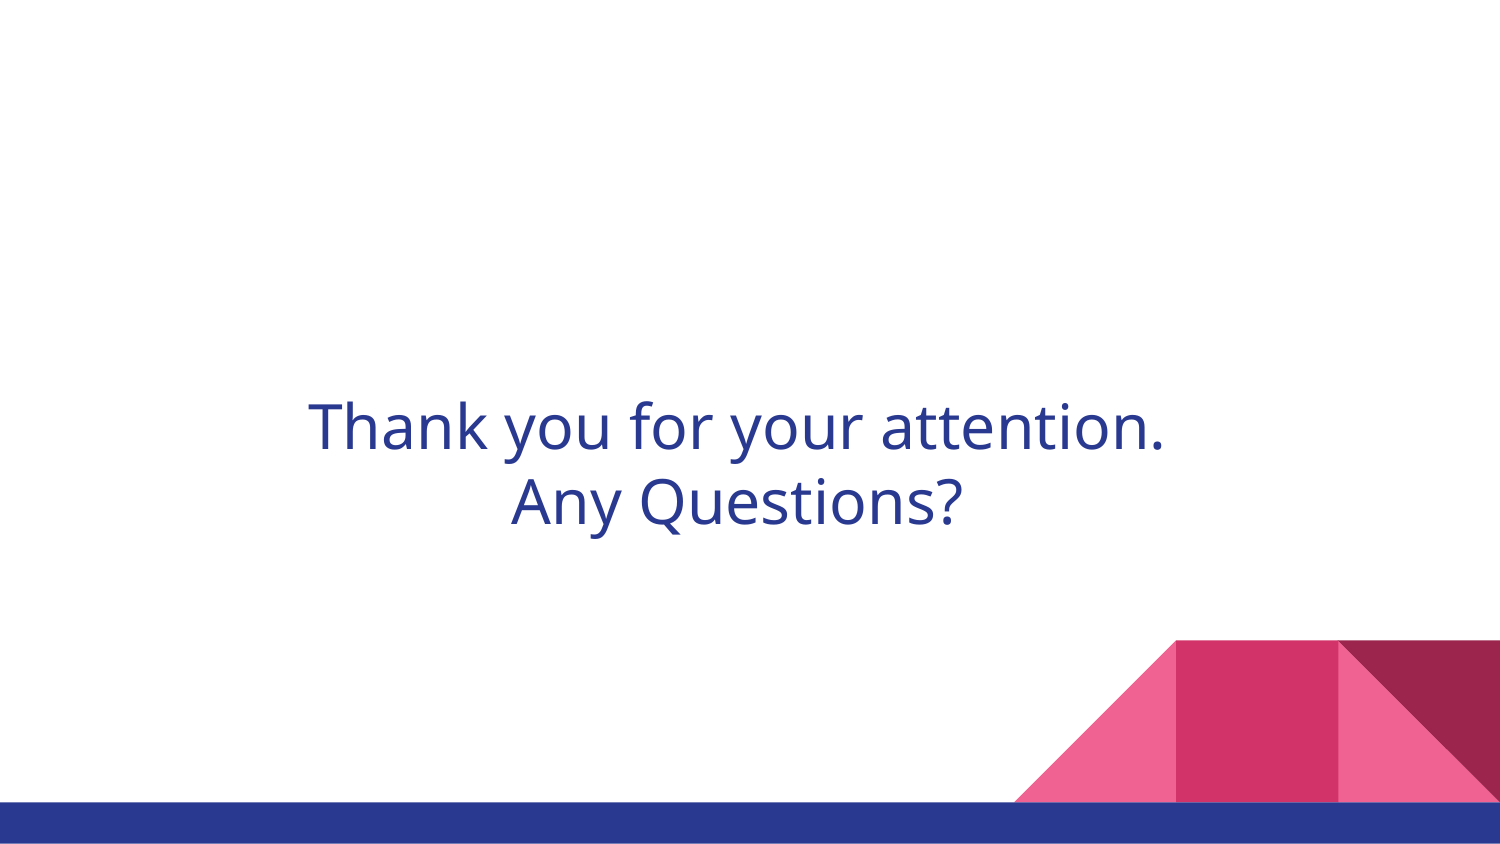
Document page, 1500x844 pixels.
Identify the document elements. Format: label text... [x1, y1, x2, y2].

title Thank you for your attention. Any Questions? [38, 372, 1437, 472]
